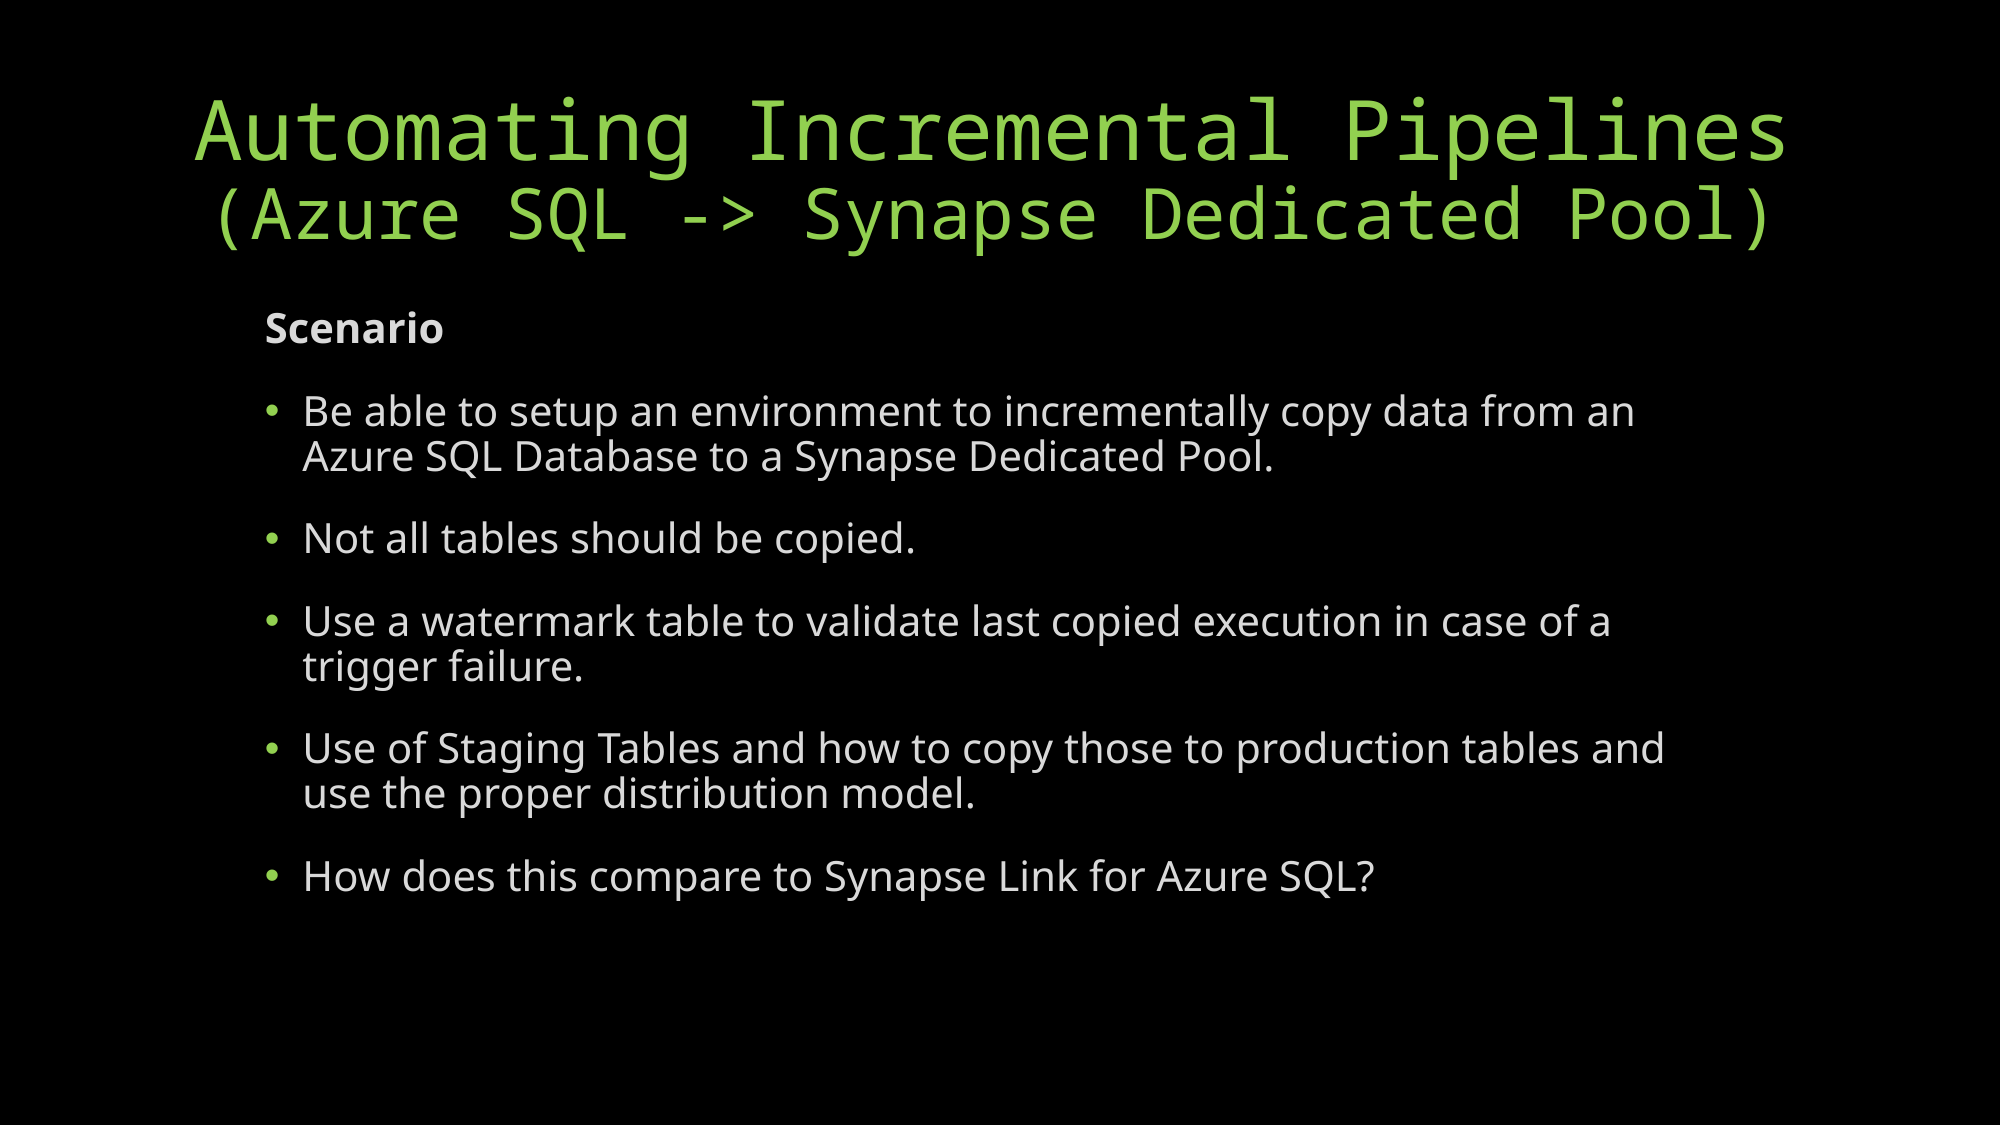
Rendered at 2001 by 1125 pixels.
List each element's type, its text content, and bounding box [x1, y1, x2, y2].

title Automating Incremental Pipelines (Azure SQL -> Synapse Dedicated Pool) [99, 75, 1888, 263]
list Scenario Be able to setup an environment to incrementally copy data from an Azure SQL Database to a Synapse Dedicated Pool. Not all tables should be copied. Use a watermark table to validate last copied execution in case of a trigger failure. Use of Staging Tables and how to copy those to production tables and use the proper distribution model. How does this compare to Synapse Link for Azure SQL? [249, 299, 1750, 1000]
